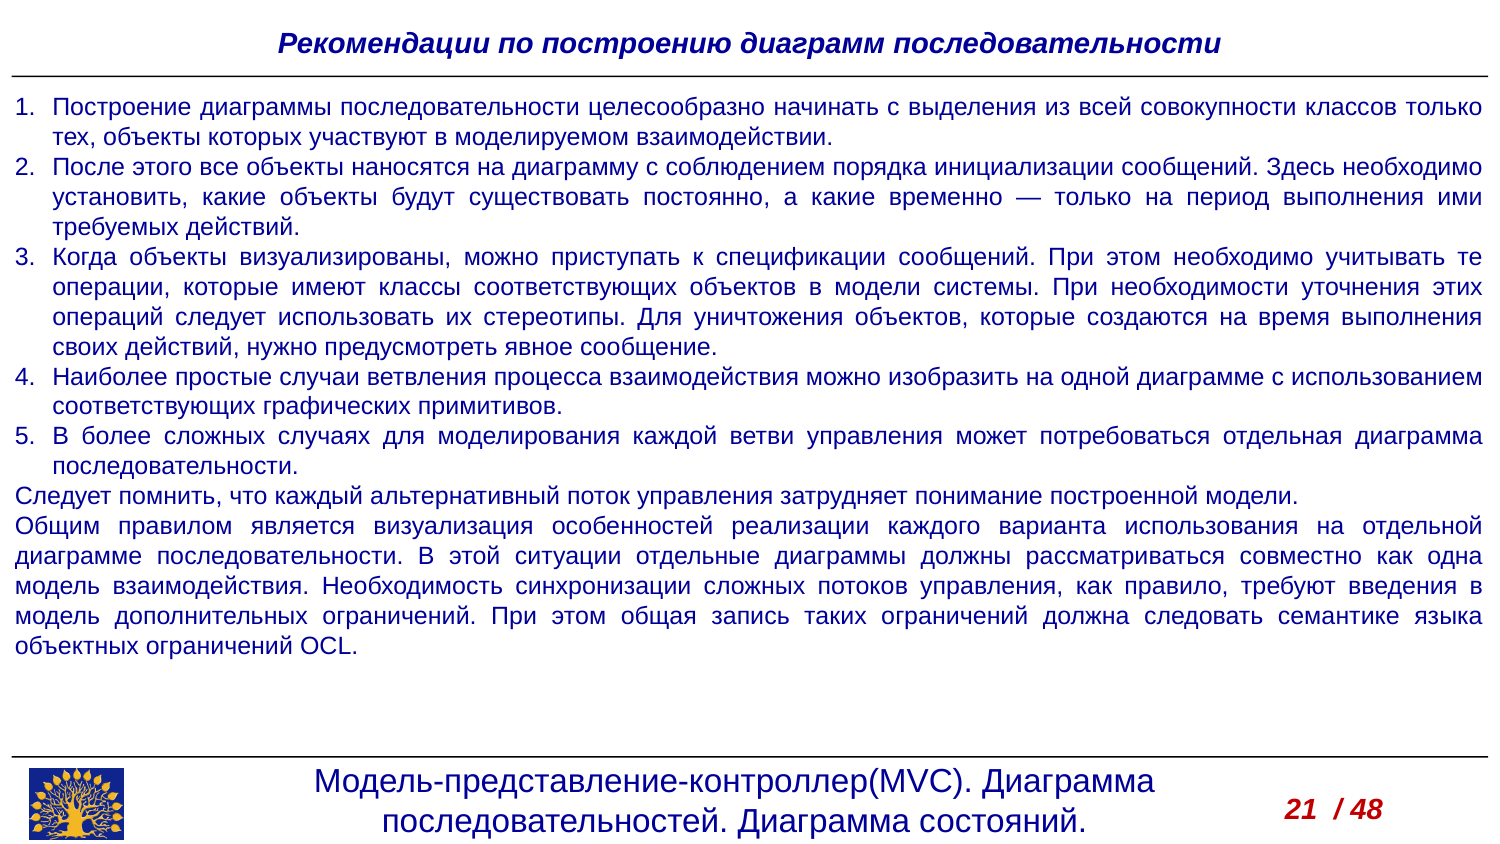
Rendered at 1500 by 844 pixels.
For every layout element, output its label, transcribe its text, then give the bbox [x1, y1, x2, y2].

picture [29, 768, 124, 840]
text_box Рекомендации по построению диаграмм последовательности [0, 16, 1500, 83]
text_box Построение диаграммы последовательности целесообразно начинать с выделения из всей совокупности классов только тех, объекты которых участвуют в моделируемом взаимодействии. После этого все объекты наносятся на диаграмму с соблюдением порядка инициализации сообщений. Здесь необходимо установить, какие объекты будут существовать постоянно, а какие временно — только на период выполнения ими требуемых действий. Когда объекты визуализированы, можно приступать к спецификации сообщений. При этом необходимо учитывать те операции, которые имеют классы соответствующих объектов в модели системы. При необходимости уточнения этих операций следует использовать их стереотипы. Для уничтожения объектов, которые создаются на время выполнения своих действий, нужно предусмотреть явное сообщение. Наиболее простые случаи ветвления процесса взаимодействия можно изобразить на одной диаграмме с использованием соответствующих графических примитивов. В более сложных случаях для моделирования каждой ветви управления может потребоваться отдельная диаграмма последовательности. Следует помнить, что каждый альтернативный поток управления затрудняет понимание построенной модели. Общим правилом является визуализация особенностей реализации каждого варианта использования на отдельной диаграмме последовательности. В этой ситуации отдельные диаграммы должны рассматриваться совместно как одна модель взаимодействия. Необходимость синхронизации сложных потоков управления, как правило, требуют введения в модель дополнительных ограничений. При этом общая запись таких ограничений должна следовать семантике языка объектных ограничений OCL. [0, 83, 1500, 667]
